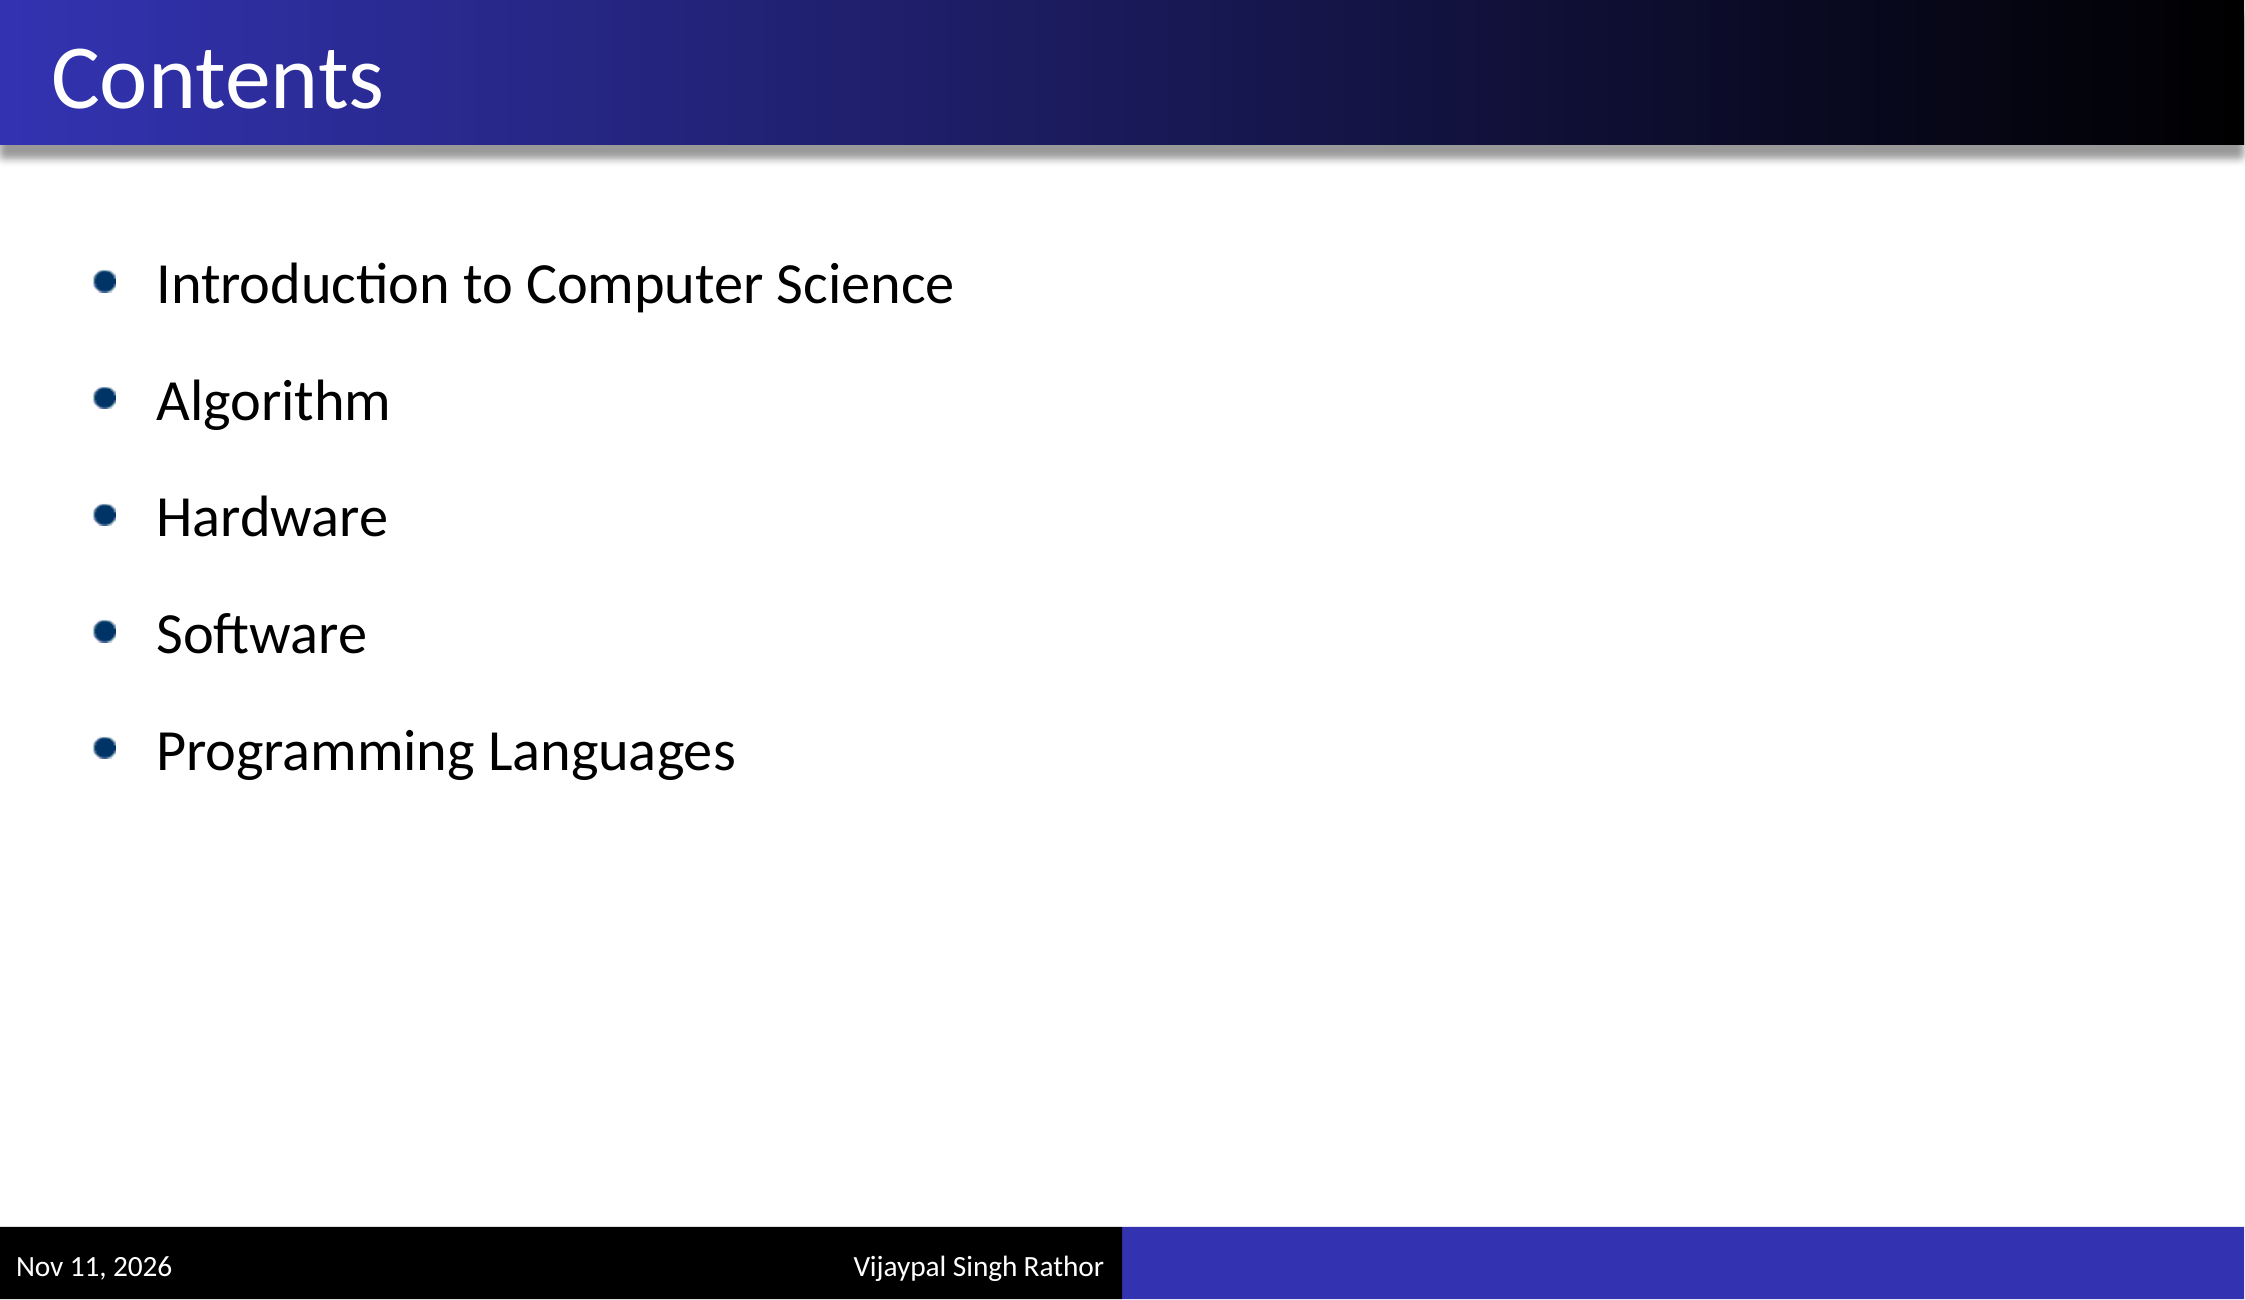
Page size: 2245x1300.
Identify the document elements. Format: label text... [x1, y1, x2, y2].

picture [90, 267, 116, 293]
slide_number 23-Sep-21 [0, 1230, 263, 1300]
list Introduction to Computer Science Algorithm Hardware Software Programming Languages [74, 201, 2133, 1161]
picture [90, 501, 116, 526]
picture [90, 734, 116, 759]
picture [90, 384, 116, 409]
picture [90, 617, 116, 643]
title Contents [0, 0, 2189, 145]
